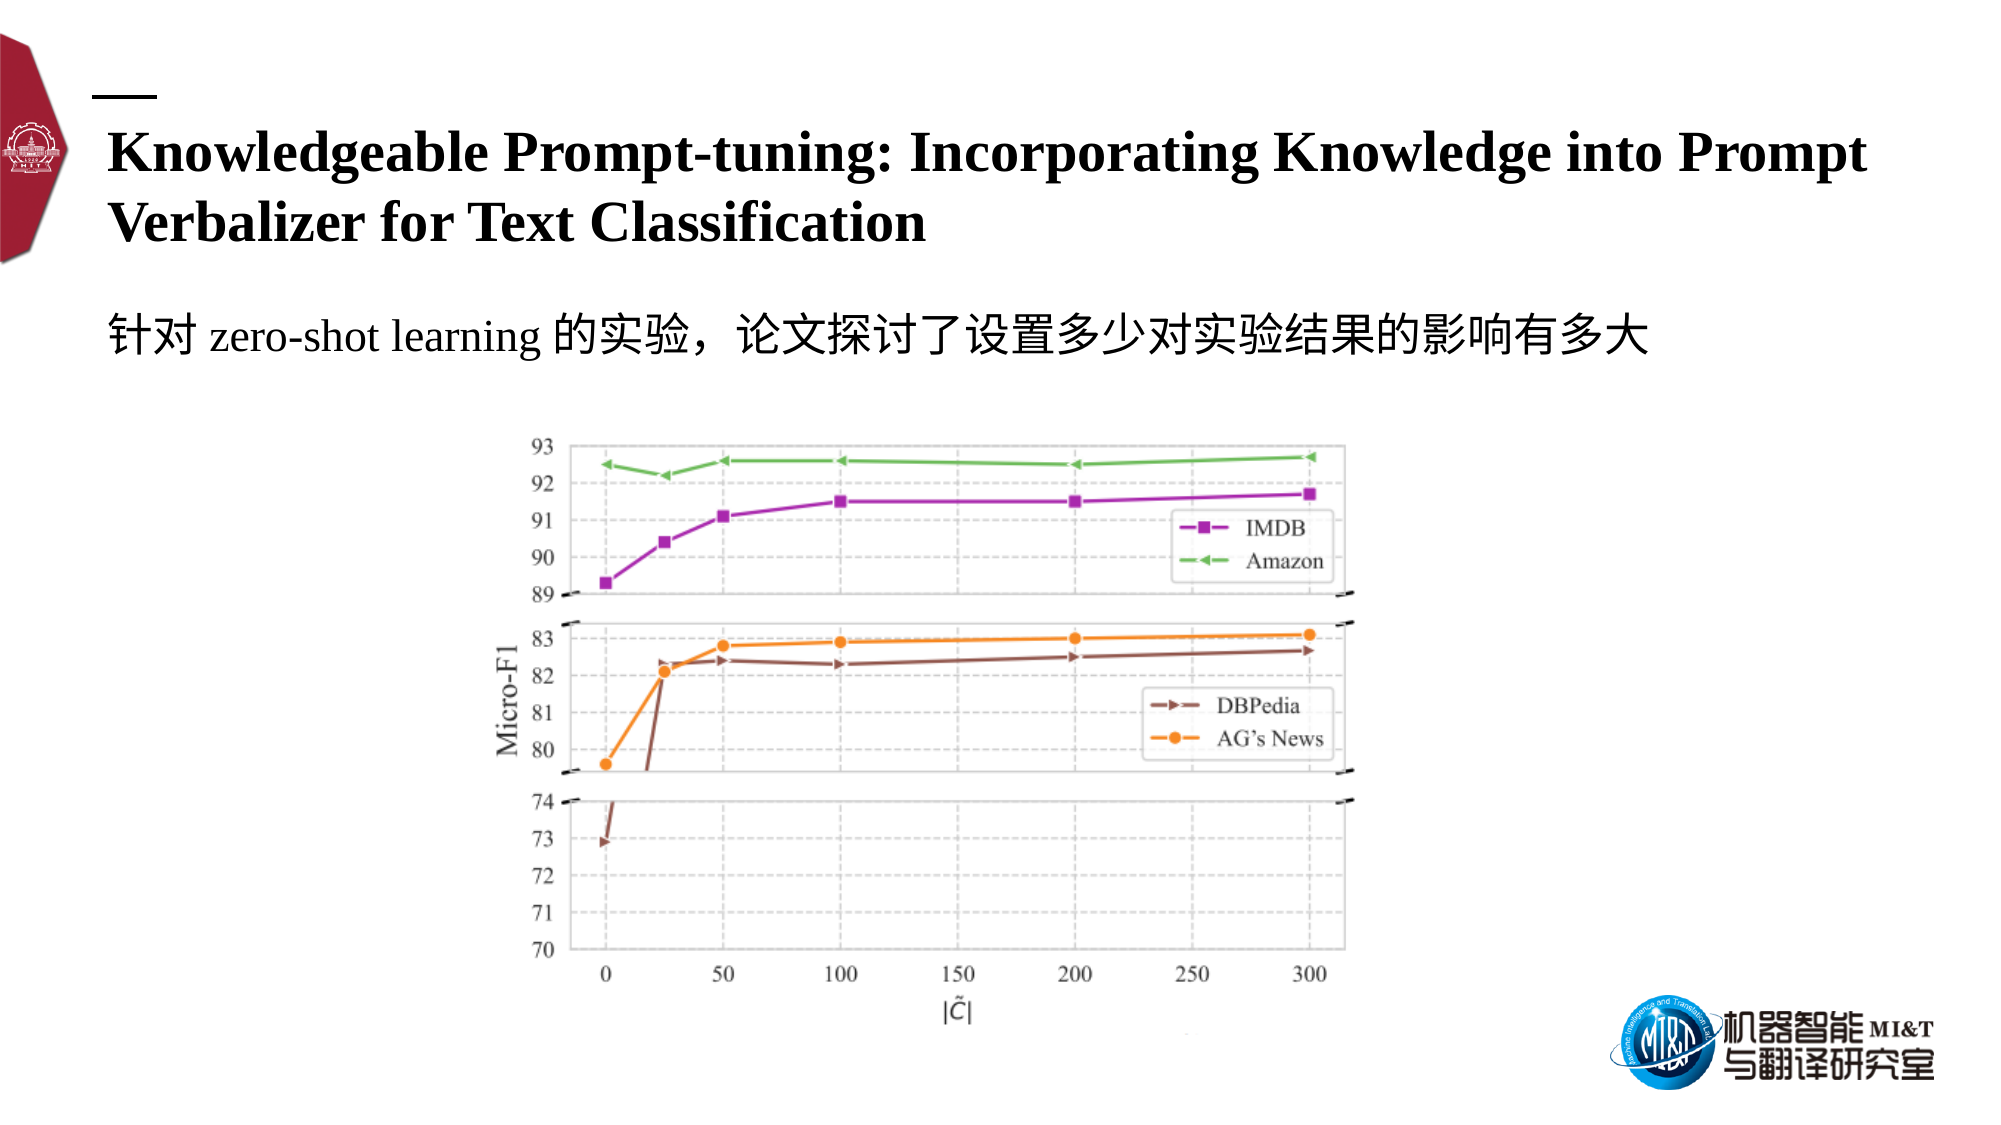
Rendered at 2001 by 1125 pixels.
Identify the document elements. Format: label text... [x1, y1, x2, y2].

text_box Knowledgeable Prompt-tuning: Incorporating Knowledge into Prompt Verbalizer for Text Classification [92, 106, 1940, 261]
picture [451, 402, 1437, 1036]
picture [1610, 995, 1723, 1090]
picture [1631, 1017, 1640, 1026]
picture [0, 22, 74, 282]
picture [1724, 1011, 1934, 1080]
